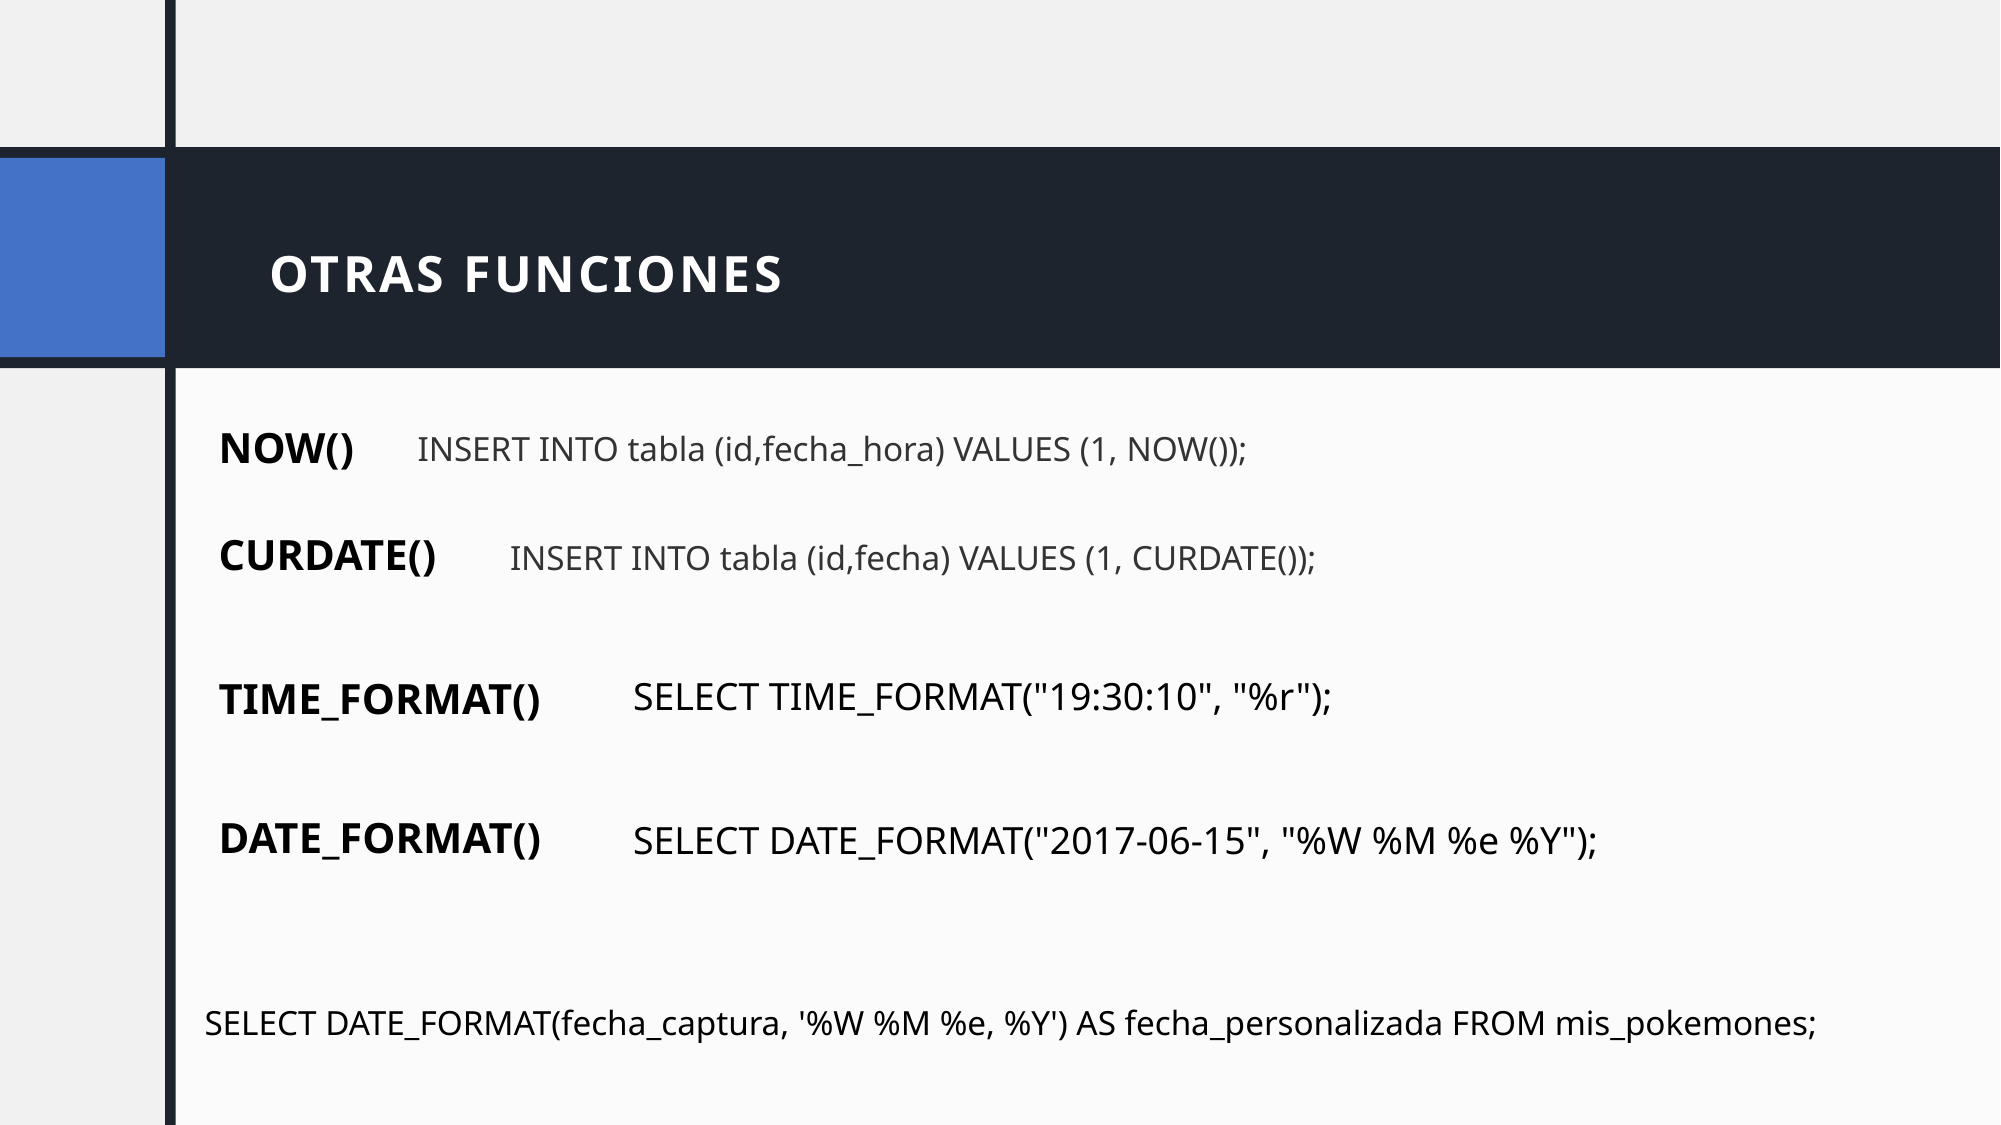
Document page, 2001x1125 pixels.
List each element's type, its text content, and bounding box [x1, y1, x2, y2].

text_box CURDATE() [203, 520, 1287, 586]
text_box SELECT TIME_FORMAT("19:30:10", "%r"); [618, 665, 1763, 725]
text_box INSERT INTO tabla (id,fecha) VALUES (1, CURDATE()); [1287, 529, 2000, 584]
text_box DATE_FORMAT() [203, 804, 603, 870]
text_box [177, 0, 2000, 146]
text_box NOW() [203, 414, 464, 480]
text_box INSERT INTO tabla (id,fecha_hora) VALUES (1, NOW()); [402, 420, 2000, 476]
text_box [177, 369, 2000, 1125]
text_box SELECT DATE_FORMAT(fecha_captura, '%W %M %e, %Y') AS fecha_personalizada FROM mis_pokemones; [189, 995, 1986, 1050]
text_box SELECT DATE_FORMAT("2017-06-15", "%W %M %e %Y"); [618, 809, 1763, 870]
text_box [0, 146, 164, 157]
text_box [0, 369, 164, 1125]
text_box [177, 146, 2000, 369]
text_box [164, 0, 177, 1125]
title OTRAS FUNCIONES [251, 171, 1895, 341]
text_box [0, 0, 164, 146]
text_box [0, 157, 164, 358]
text_box [0, 358, 164, 369]
text_box TIME_FORMAT() [203, 665, 614, 731]
